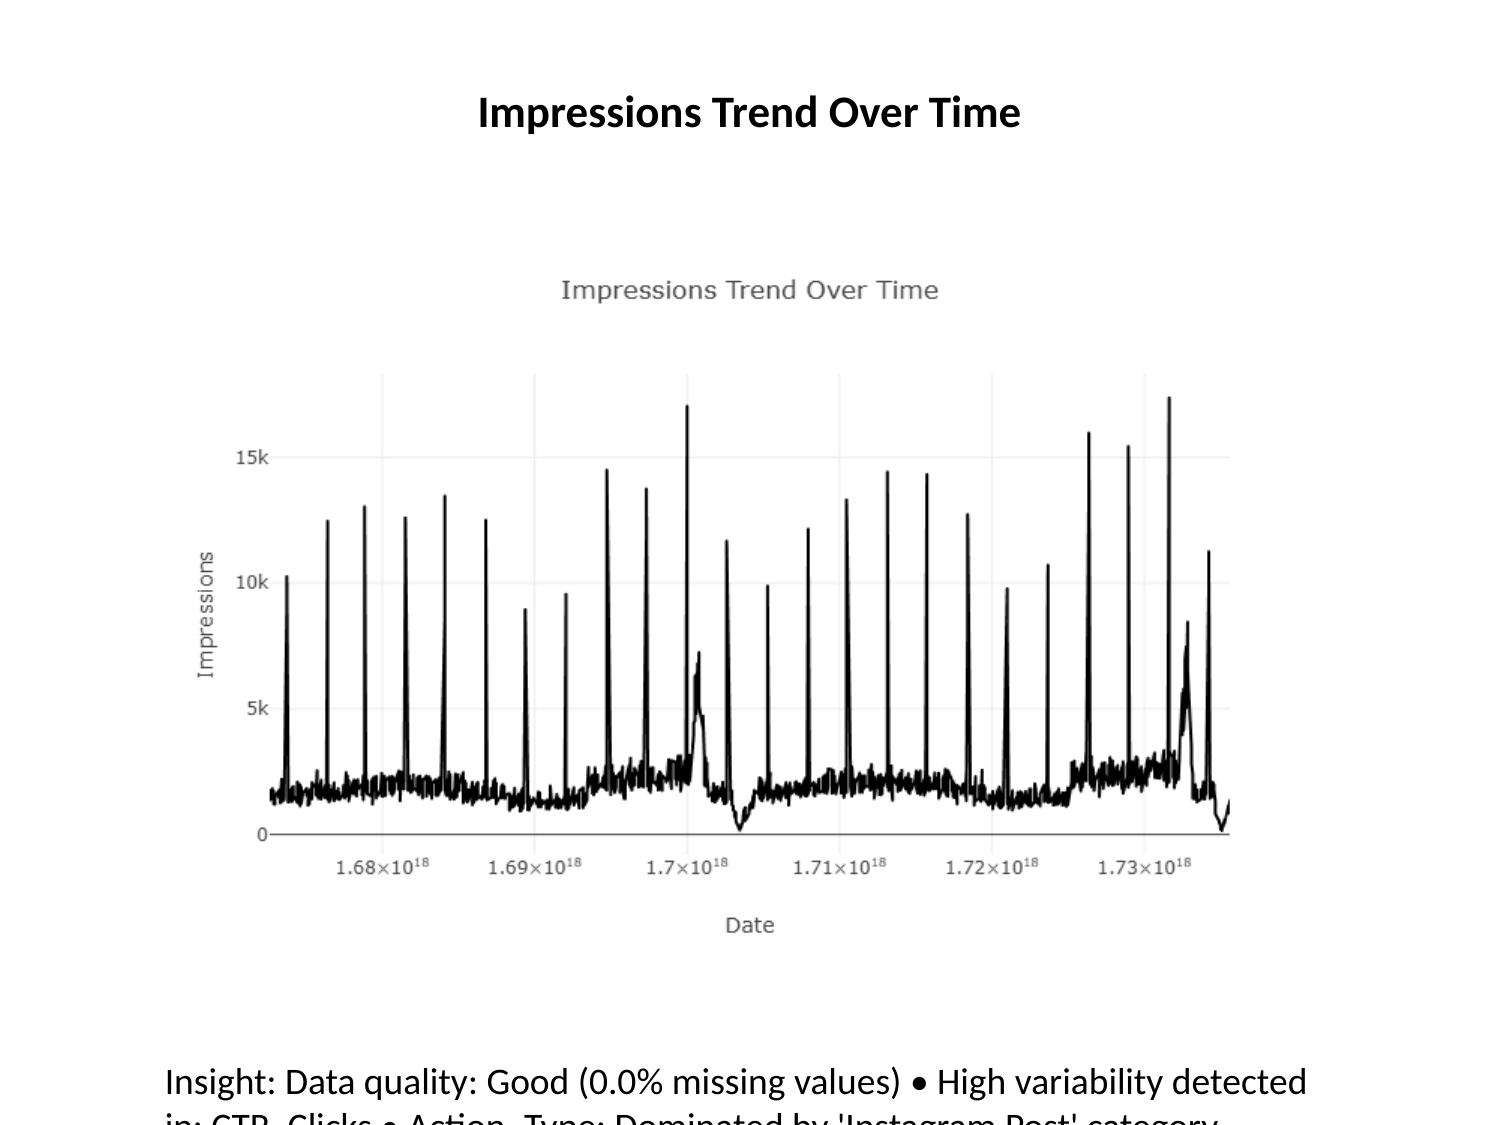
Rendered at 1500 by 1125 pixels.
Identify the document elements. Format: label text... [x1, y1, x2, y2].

text_box Insight: Data quality: Good (0.0% missing values) • High variability detected in: CTR, Clicks • Action_Type: Dominated by 'Instagram Post' category [149, 1049, 1350, 1125]
text_box Impressions Trend Over Time [462, 74, 1038, 144]
picture [149, 224, 1351, 976]
